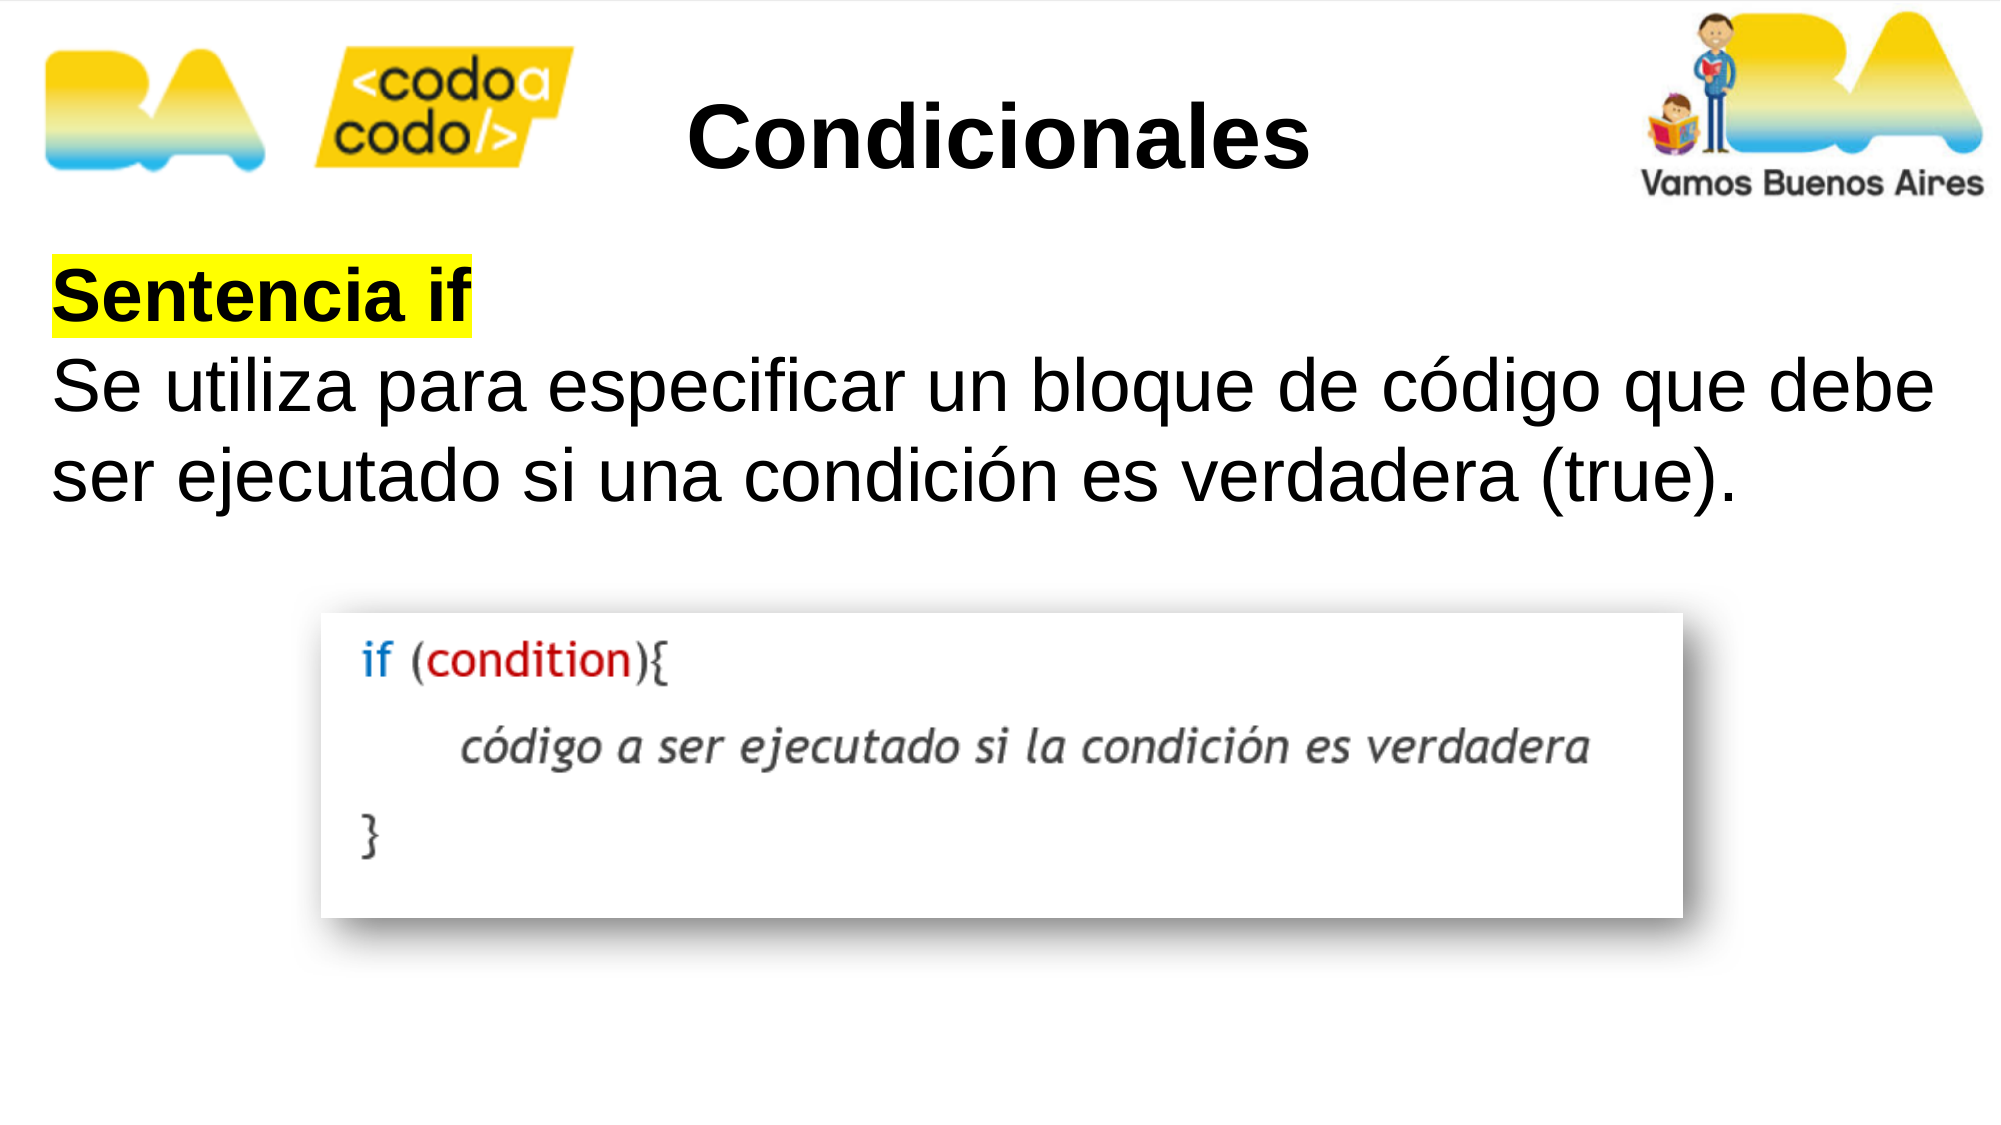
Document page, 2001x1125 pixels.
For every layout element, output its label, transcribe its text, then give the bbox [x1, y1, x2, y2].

text_box Sentencia if Se utiliza para especificar un bloque de código que debe ser ejecutado si una condición es verdadera (true). [36, 239, 1968, 894]
text_box Condicionales [0, 69, 2000, 194]
picture [0, 0, 2001, 1125]
